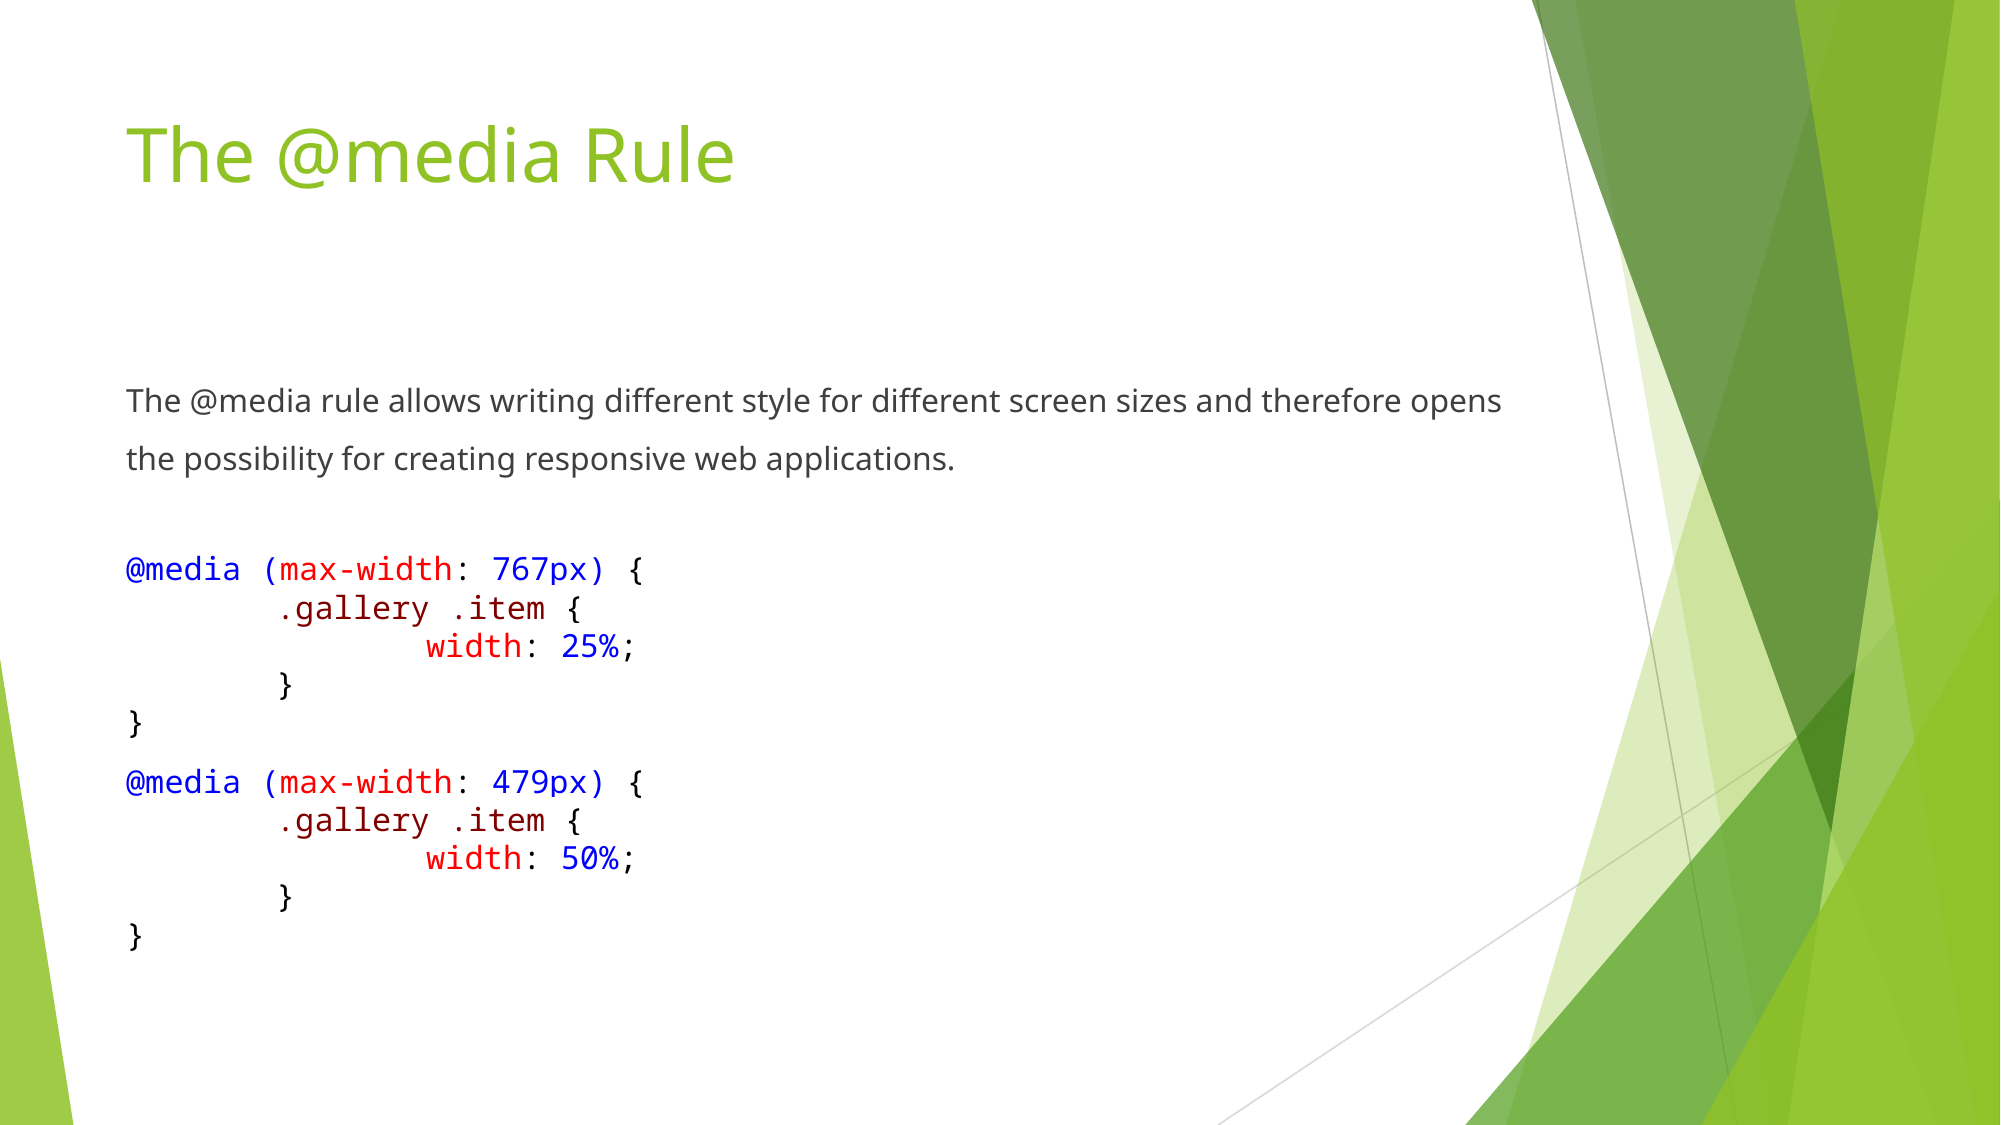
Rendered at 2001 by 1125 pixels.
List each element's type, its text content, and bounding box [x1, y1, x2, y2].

title The @media Rule [111, 99, 1522, 317]
list The @media rule allows writing different style for different screen sizes and therefore opens the possibility for creating responsive web applications. @media (max-width: 767px) { .gallery .item { width: 25%; } } @media (max-width: 479px) { .gallery .item { width: 50%; } } [111, 354, 1522, 992]
